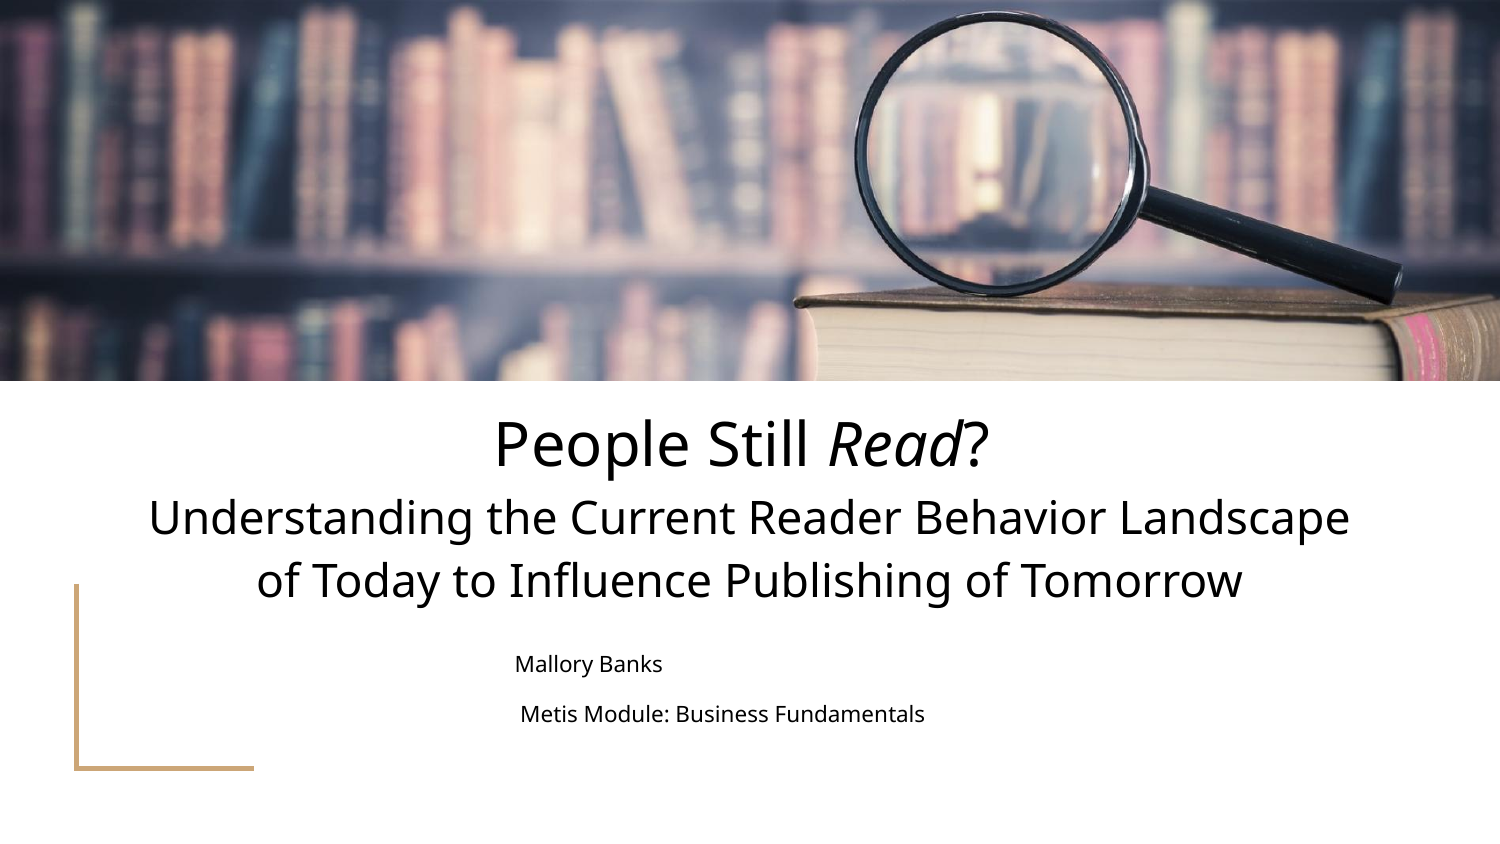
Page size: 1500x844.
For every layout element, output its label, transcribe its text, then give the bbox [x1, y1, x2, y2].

subtitle Mallory Banks Metis Module: Business Fundamentals [499, 628, 1001, 744]
title People Still Read? Understanding the Current Reader Behavior Landscape of Today to Influence Publishing of Tomorrow [126, 389, 1374, 632]
picture [0, 0, 1500, 381]
